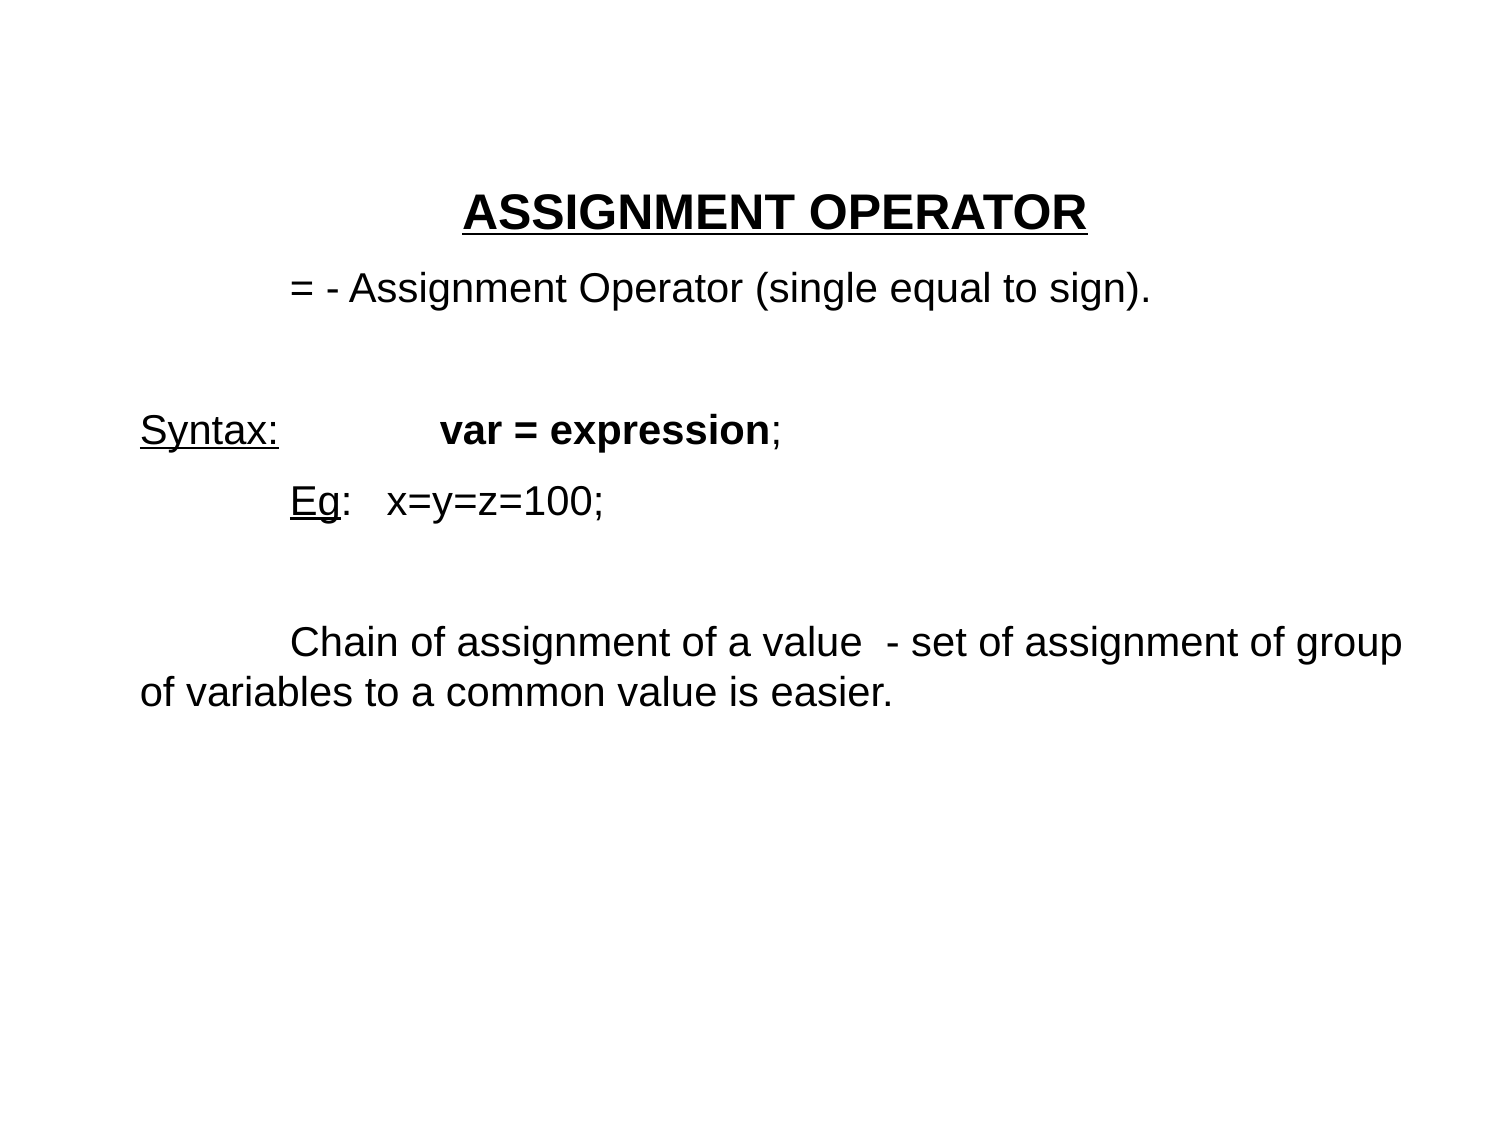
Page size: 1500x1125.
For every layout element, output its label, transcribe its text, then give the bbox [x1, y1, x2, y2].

text_box ASSIGNMENT OPERATOR = - Assignment Operator (single equal to sign). Syntax: var = expression; Eg: x=y=z=100; Chain of assignment of a value - set of assignment of group of variables to a common value is easier. [125, 87, 1425, 794]
